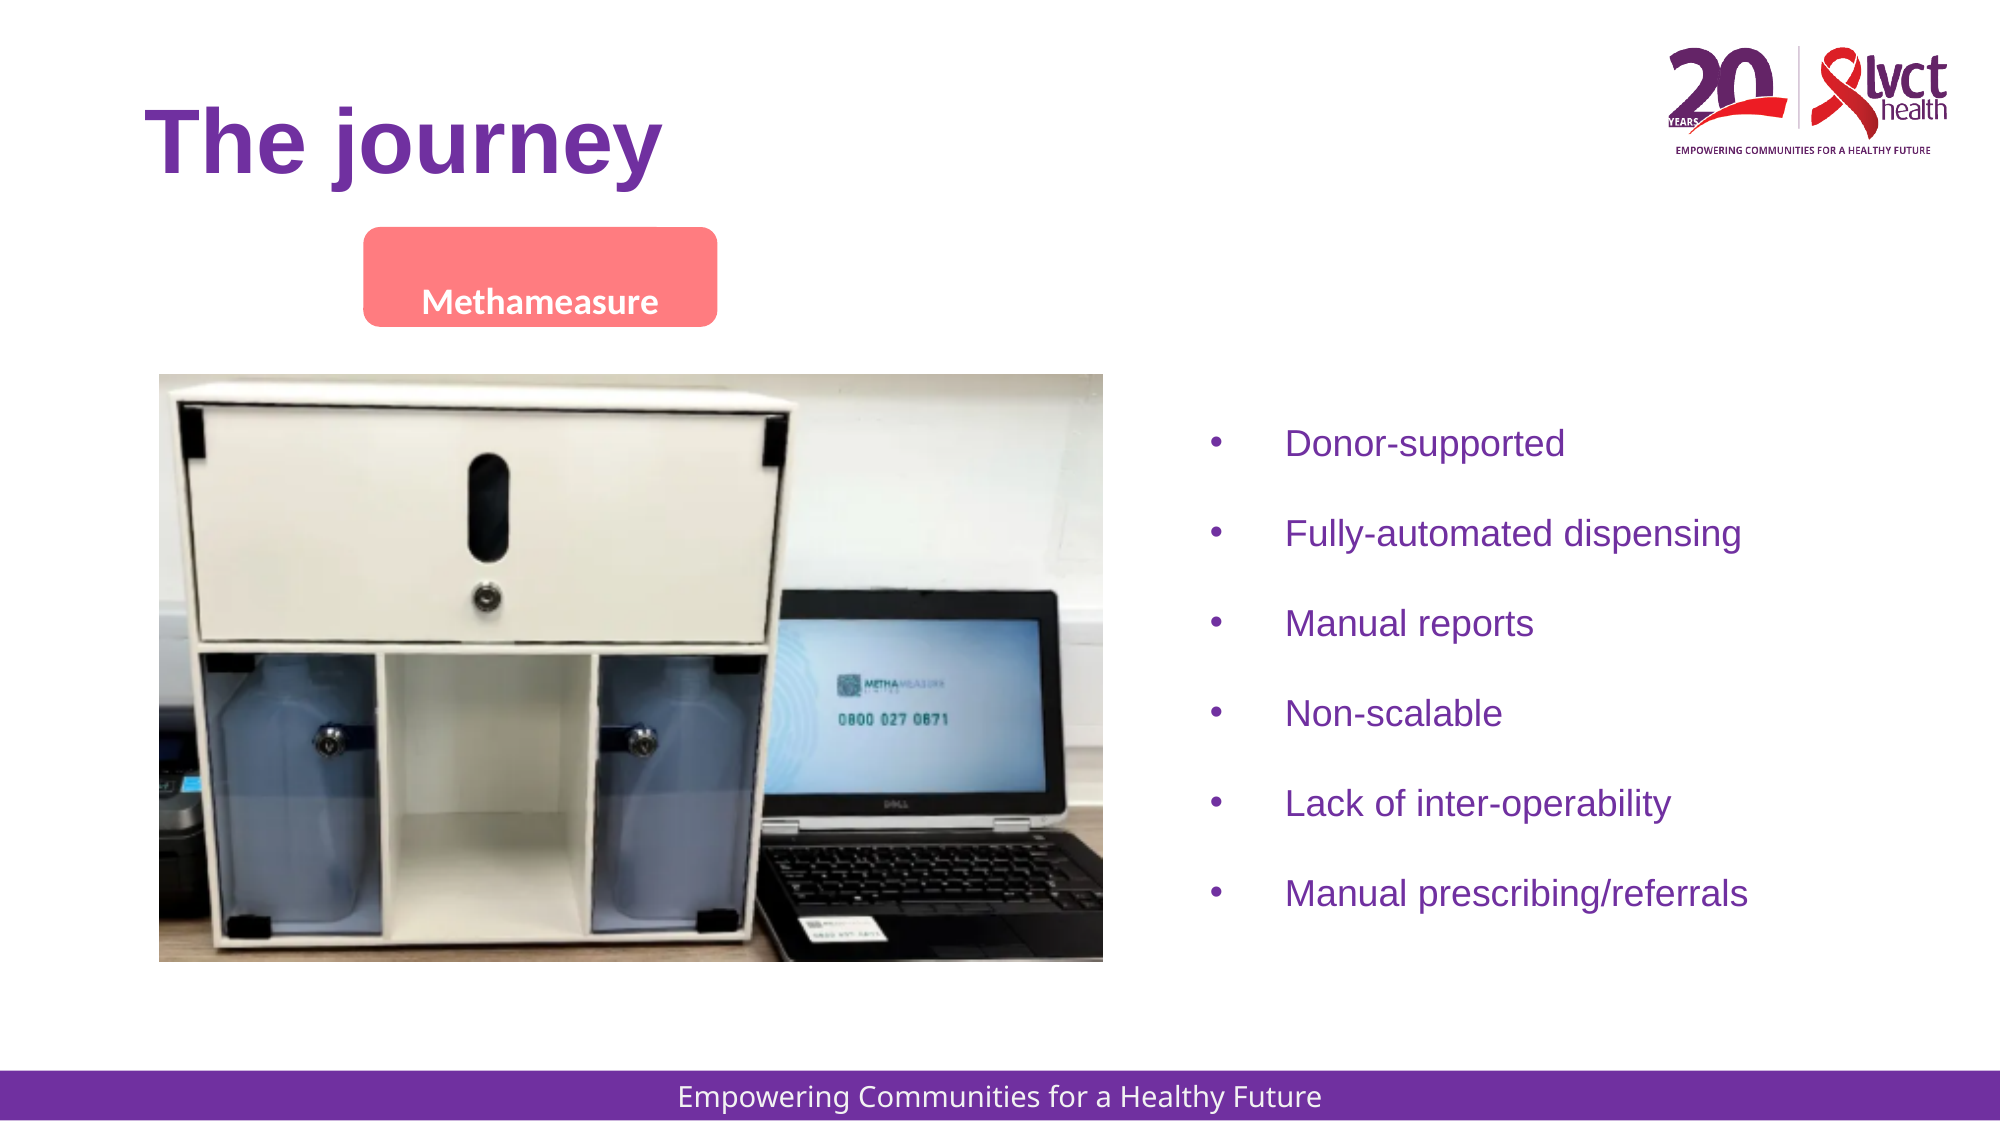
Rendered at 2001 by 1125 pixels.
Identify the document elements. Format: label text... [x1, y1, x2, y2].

text_box Methameasure [362, 226, 719, 328]
picture [158, 373, 1104, 963]
picture [1635, 20, 1971, 173]
title The journey [136, 59, 1695, 228]
text_box Donor-supported Fully-automated dispensing Manual reports Non-scalable Lack of inter-operability Manual prescribing/referrals [1202, 366, 1863, 962]
